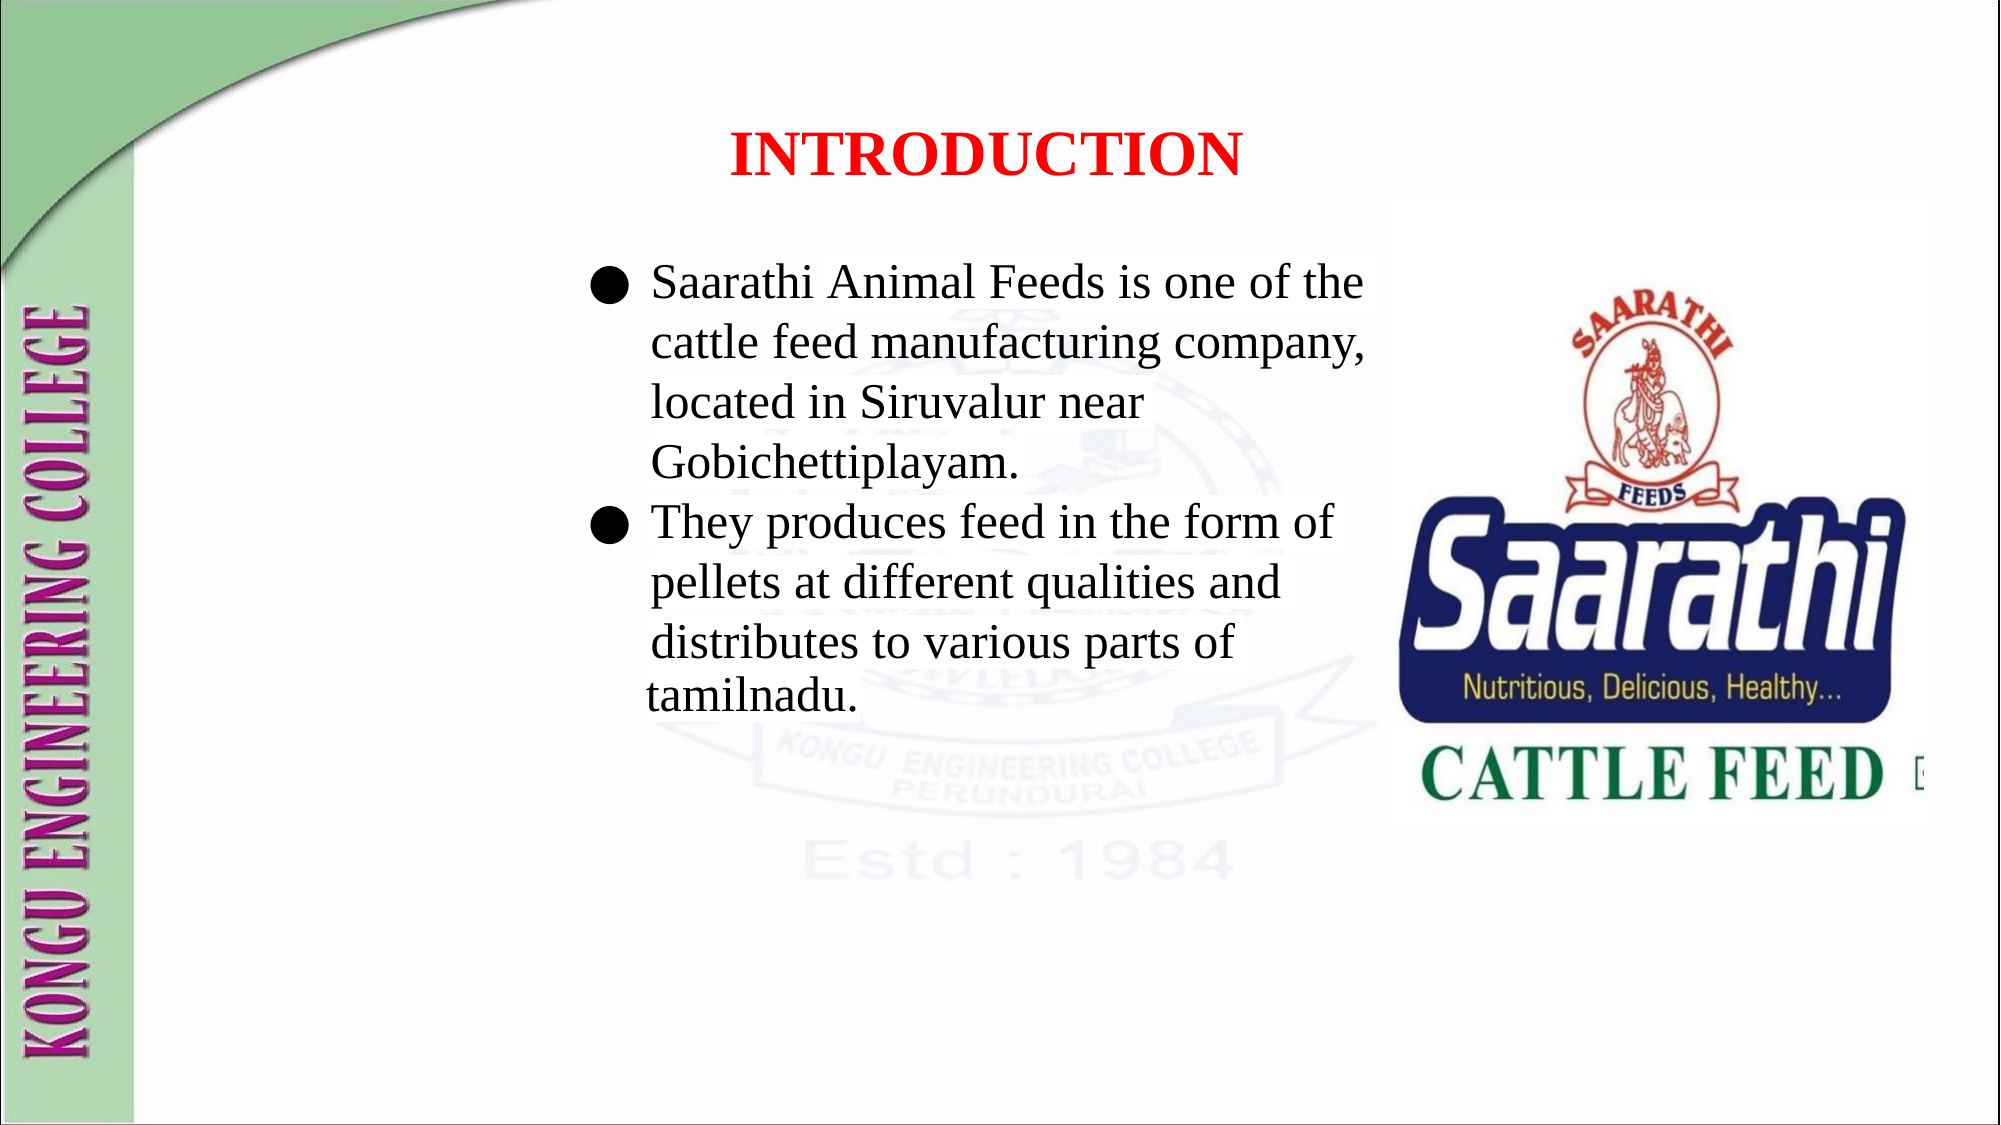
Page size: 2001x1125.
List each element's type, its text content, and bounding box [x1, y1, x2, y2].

picture [0, 0, 2000, 1125]
text_box tamilnadu. [645, 668, 861, 723]
text_box Gobichettiplayam. [650, 435, 1024, 490]
text_box Saarathi [586, 246, 1371, 309]
text_box They produces feed in the form of [650, 495, 1346, 550]
text_box Animal Feeds is one of the [826, 255, 1376, 309]
text_box located in Siruvalur near [650, 375, 1156, 430]
text_box distributes to various parts of [650, 615, 1246, 670]
text_box ● [585, 486, 621, 549]
text_box cattle feed manufacturing company, [648, 306, 1371, 369]
text_box pellets at different qualities and [650, 555, 1293, 610]
title INTRODUCTION [727, 108, 1255, 246]
